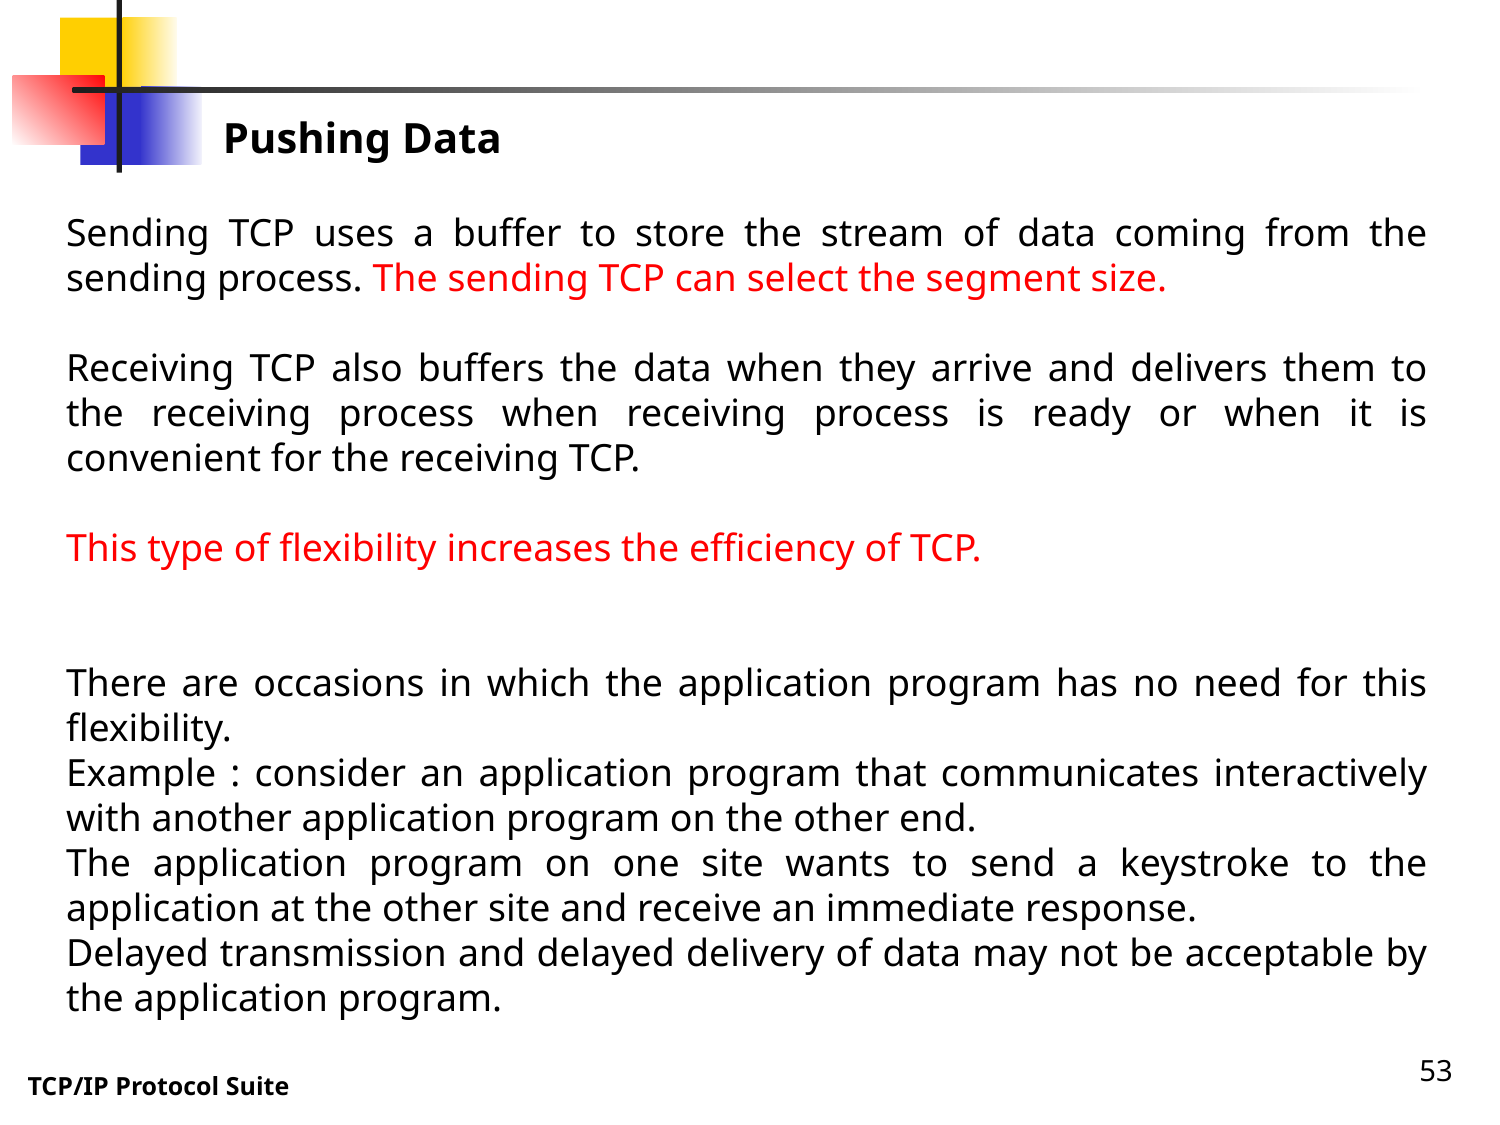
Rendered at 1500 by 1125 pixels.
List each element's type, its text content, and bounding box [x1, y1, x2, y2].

text_box Sending TCP uses a buffer to store the stream of data coming from the sending process. The sending TCP can select the segment size. Receiving TCP also buffers the data when they arrive and delivers them to the receiving process when receiving process is ready or when it is convenient for the receiving TCP. This type of flexibility increases the efficiency of TCP. There are occasions in which the application program has no need for this flexibility. Example : consider an application program that communicates interactively with another application program on the other end. The application program on one site wants to send a keystroke to the application at the other site and receive an immediate response. Delayed transmission and delayed delivery of data may not be acceptable by the application program. [51, 201, 1444, 1027]
text_box [116, 93, 122, 173]
text_box [116, 0, 122, 87]
text_box [12, 75, 105, 145]
text_box [72, 87, 1423, 93]
text_box [122, 17, 177, 86]
text_box Pushing Data [208, 104, 517, 169]
text_box [60, 17, 116, 86]
footer TCP/IP Protocol Suite [12, 1032, 488, 1108]
slide_number 53 [1155, 1024, 1468, 1100]
text_box [80, 93, 116, 165]
text_box [141, 93, 202, 165]
text_box [122, 93, 141, 165]
